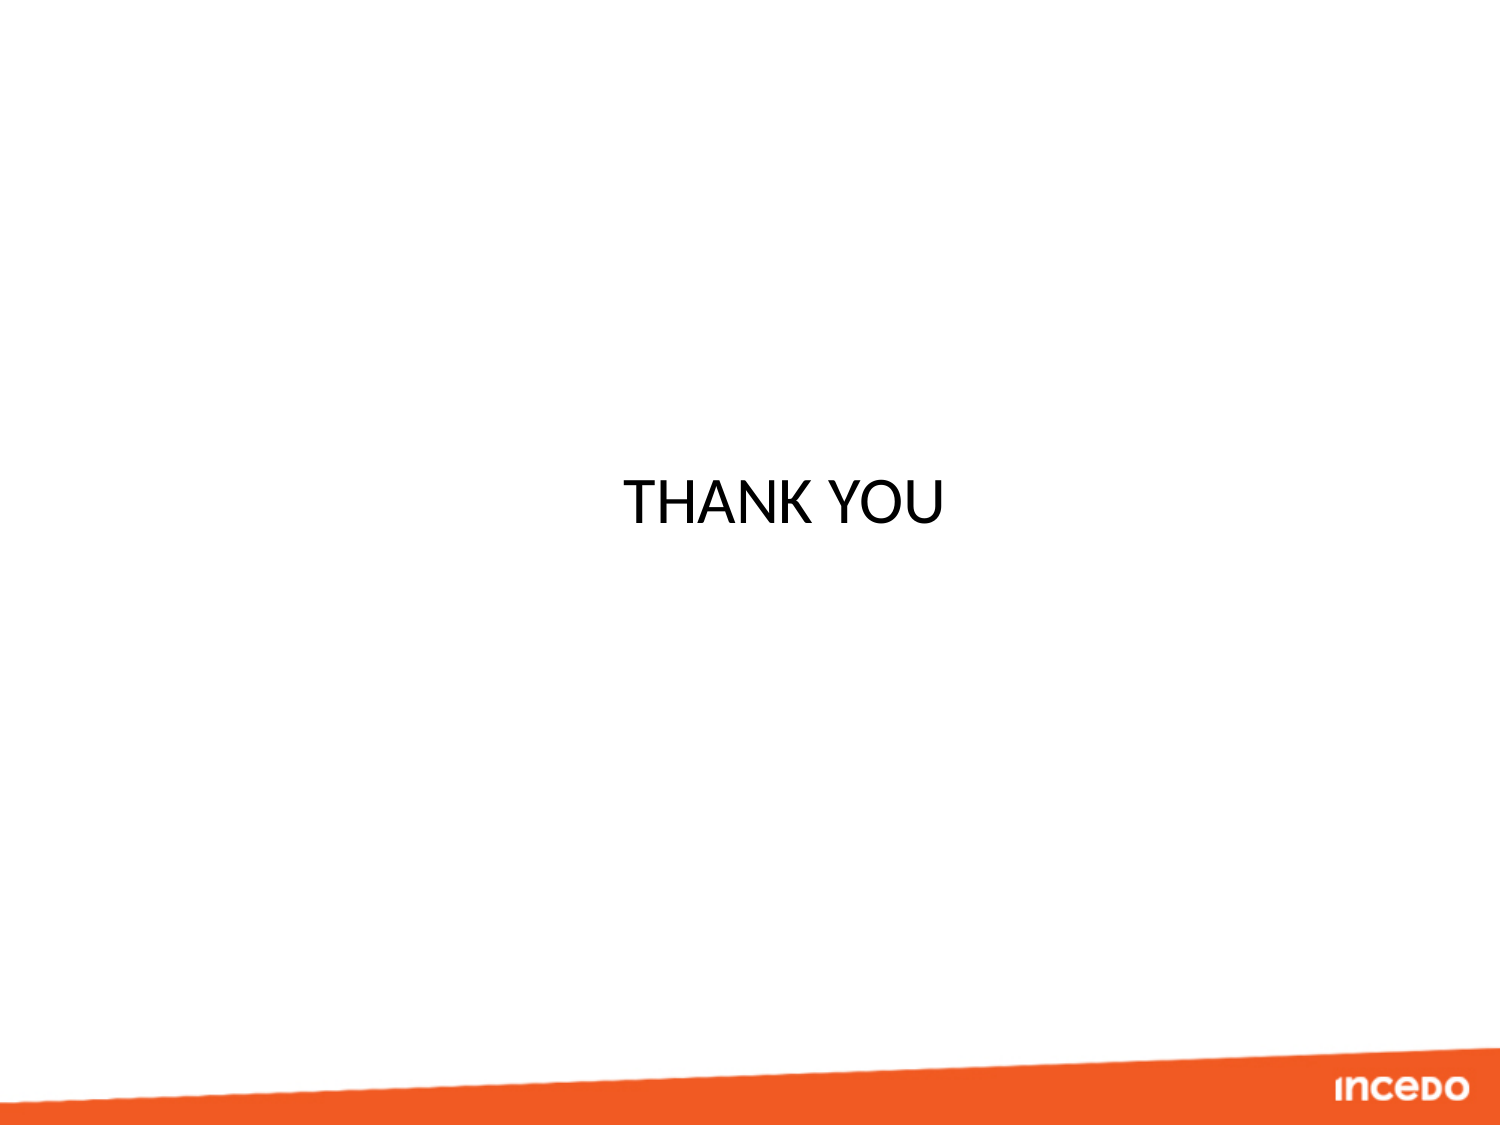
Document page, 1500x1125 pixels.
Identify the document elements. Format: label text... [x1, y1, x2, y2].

text_box THANK YOU [237, 449, 1333, 545]
picture [0, 0, 1500, 1125]
